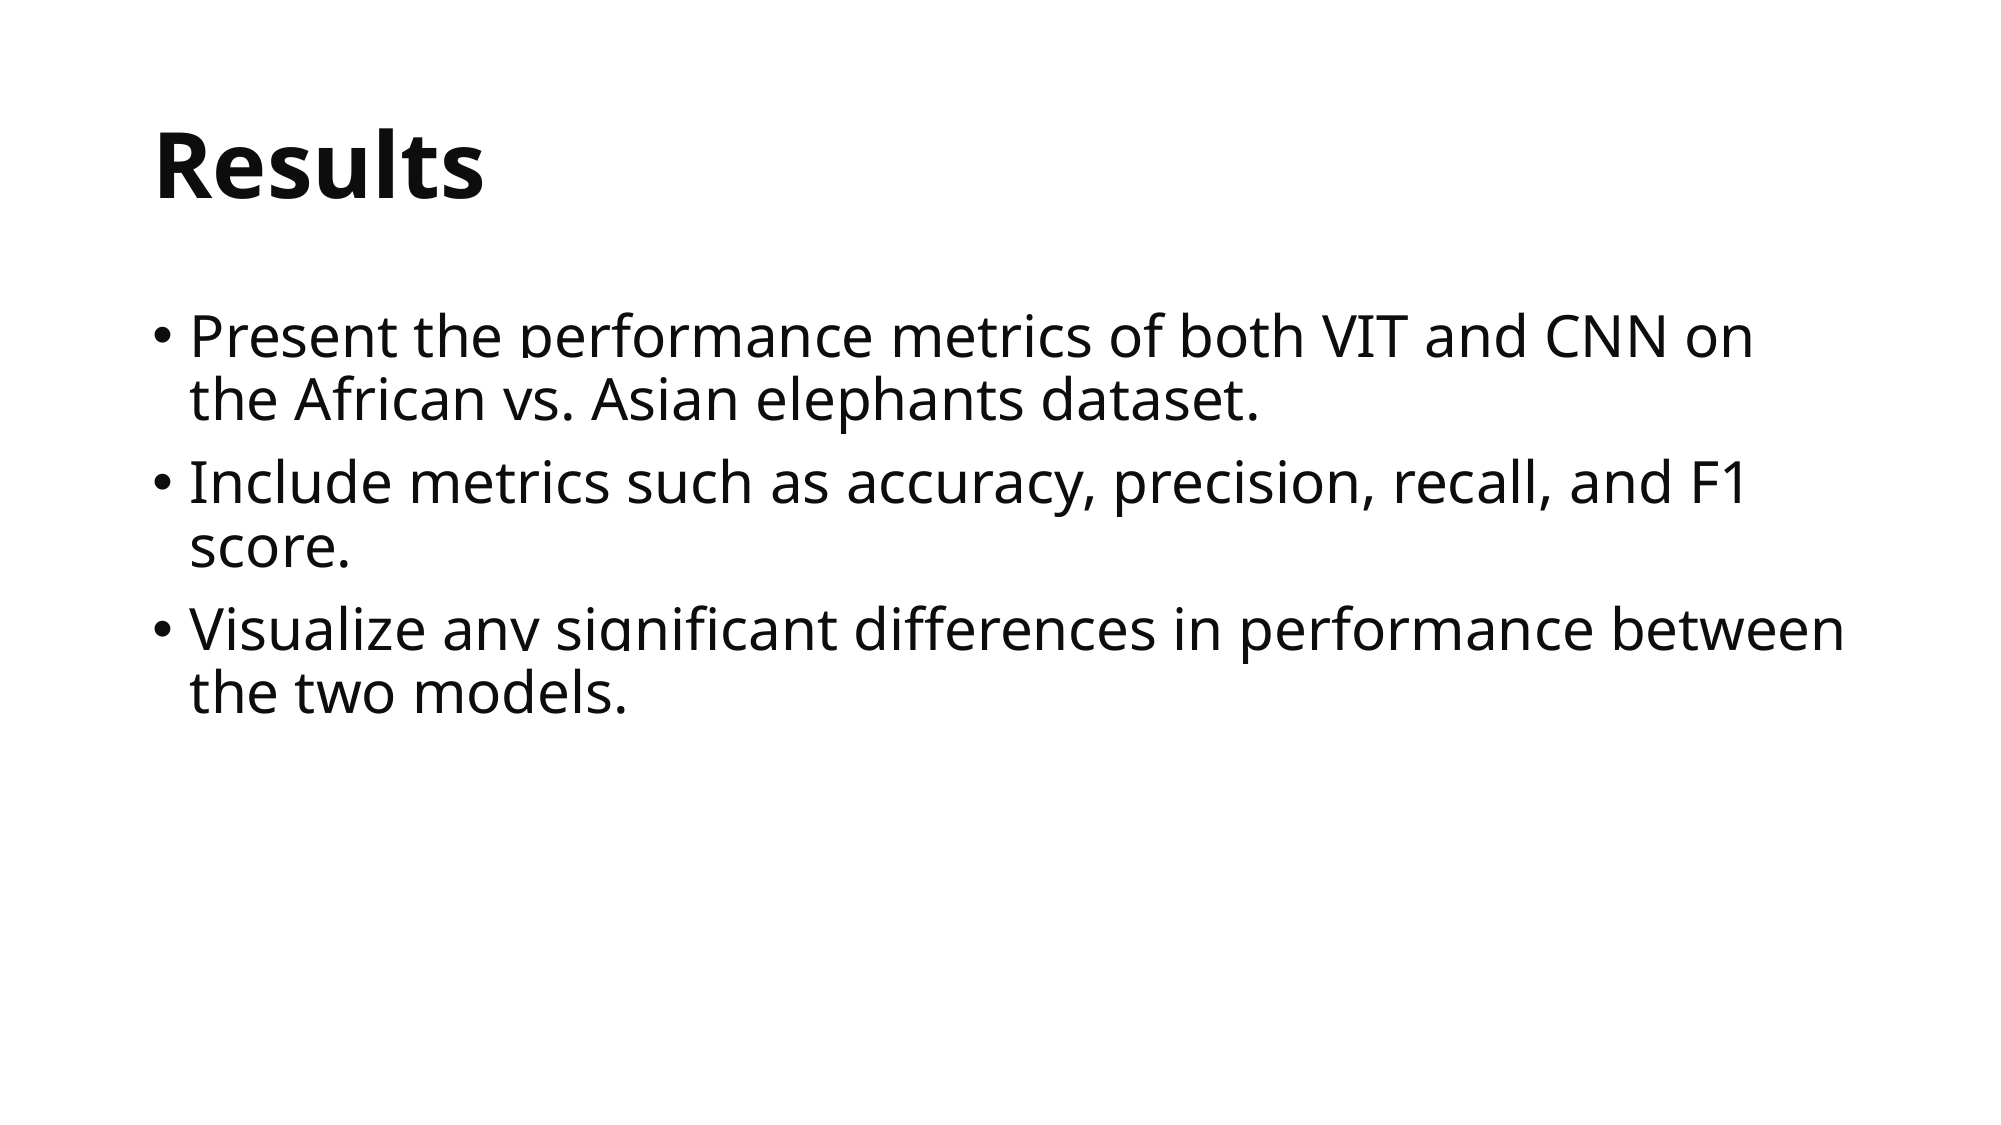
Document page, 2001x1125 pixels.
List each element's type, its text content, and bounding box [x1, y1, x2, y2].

title Results [137, 59, 1863, 278]
list Present the performance metrics of both VIT and CNN on the African vs. Asian elephants dataset. Include metrics such as accuracy, precision, recall, and F1 score. Visualize any significant differences in performance between the two models. [137, 299, 1863, 1014]
